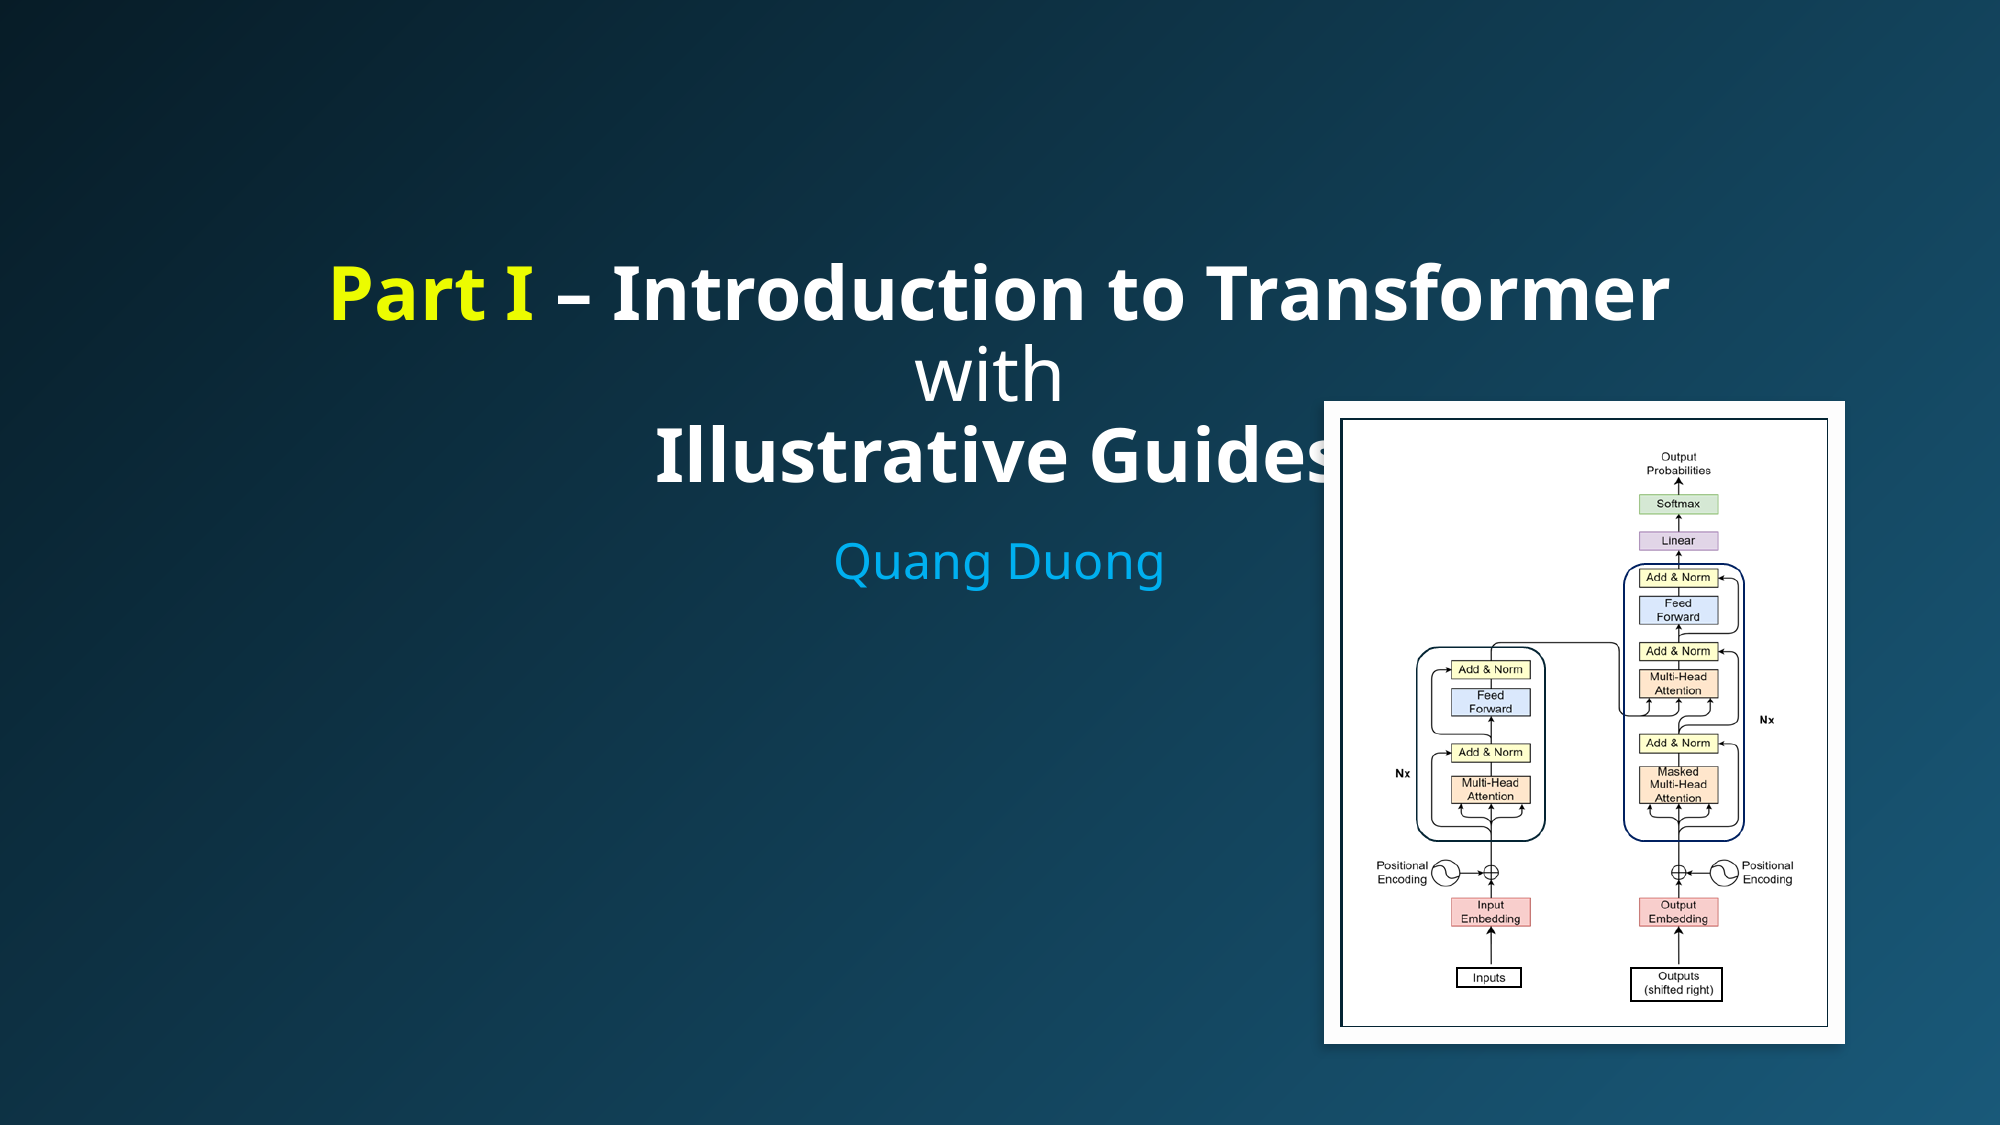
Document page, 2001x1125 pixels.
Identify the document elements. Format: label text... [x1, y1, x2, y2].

text_box Quang Duong [790, 528, 1210, 603]
title Part I – Introduction to Transformer with Illustrative Guides [171, 146, 1828, 506]
picture [1344, 421, 1826, 1025]
text_box [1318, 405, 1324, 506]
